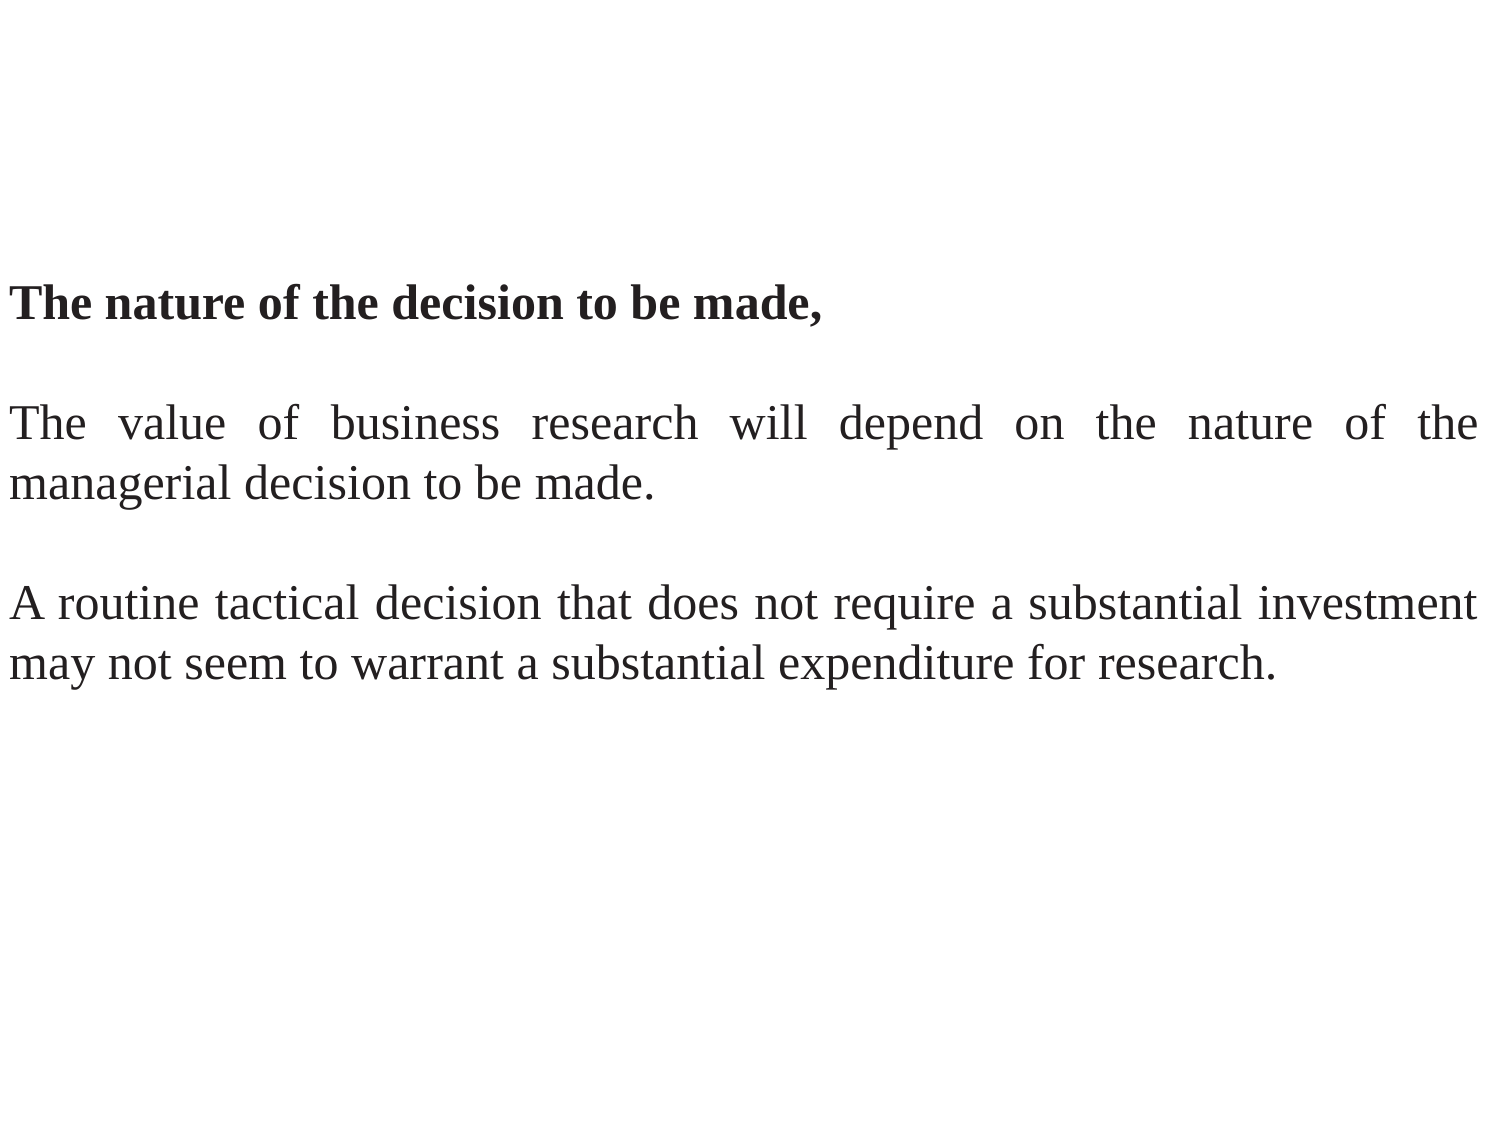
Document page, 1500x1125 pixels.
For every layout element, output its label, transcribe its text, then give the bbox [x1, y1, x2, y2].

text_box The nature of the decision to be made, The value of business research will depend on the nature of the managerial decision to be made. A routine tactical decision that does not require a substantial investment may not seem to warrant a substantial expenditure for research. [0, 262, 1495, 758]
